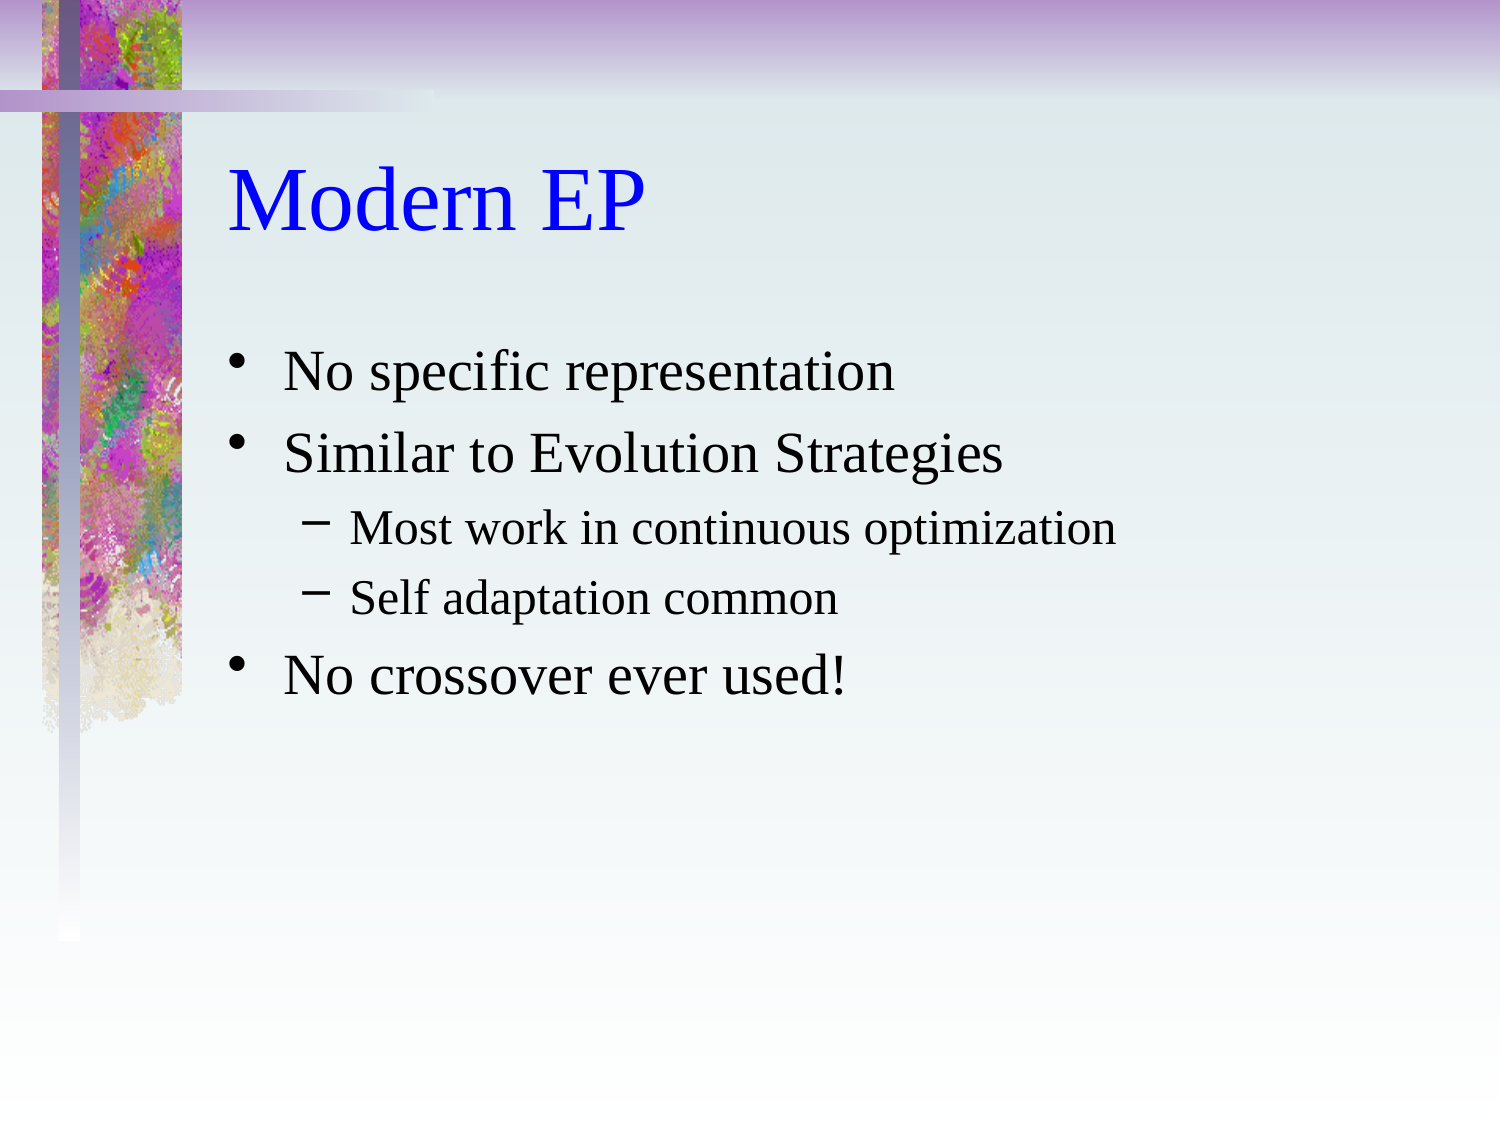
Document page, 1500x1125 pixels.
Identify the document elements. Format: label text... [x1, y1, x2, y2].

list No specific representation Similar to Evolution Strategies Most work in continuous optimization Self adaptation common No crossover ever used! [212, 324, 1488, 1001]
picture [42, 0, 59, 90]
picture [80, 0, 182, 90]
picture [80, 111, 182, 821]
title Modern EP [212, 99, 1488, 288]
picture [42, 111, 59, 821]
